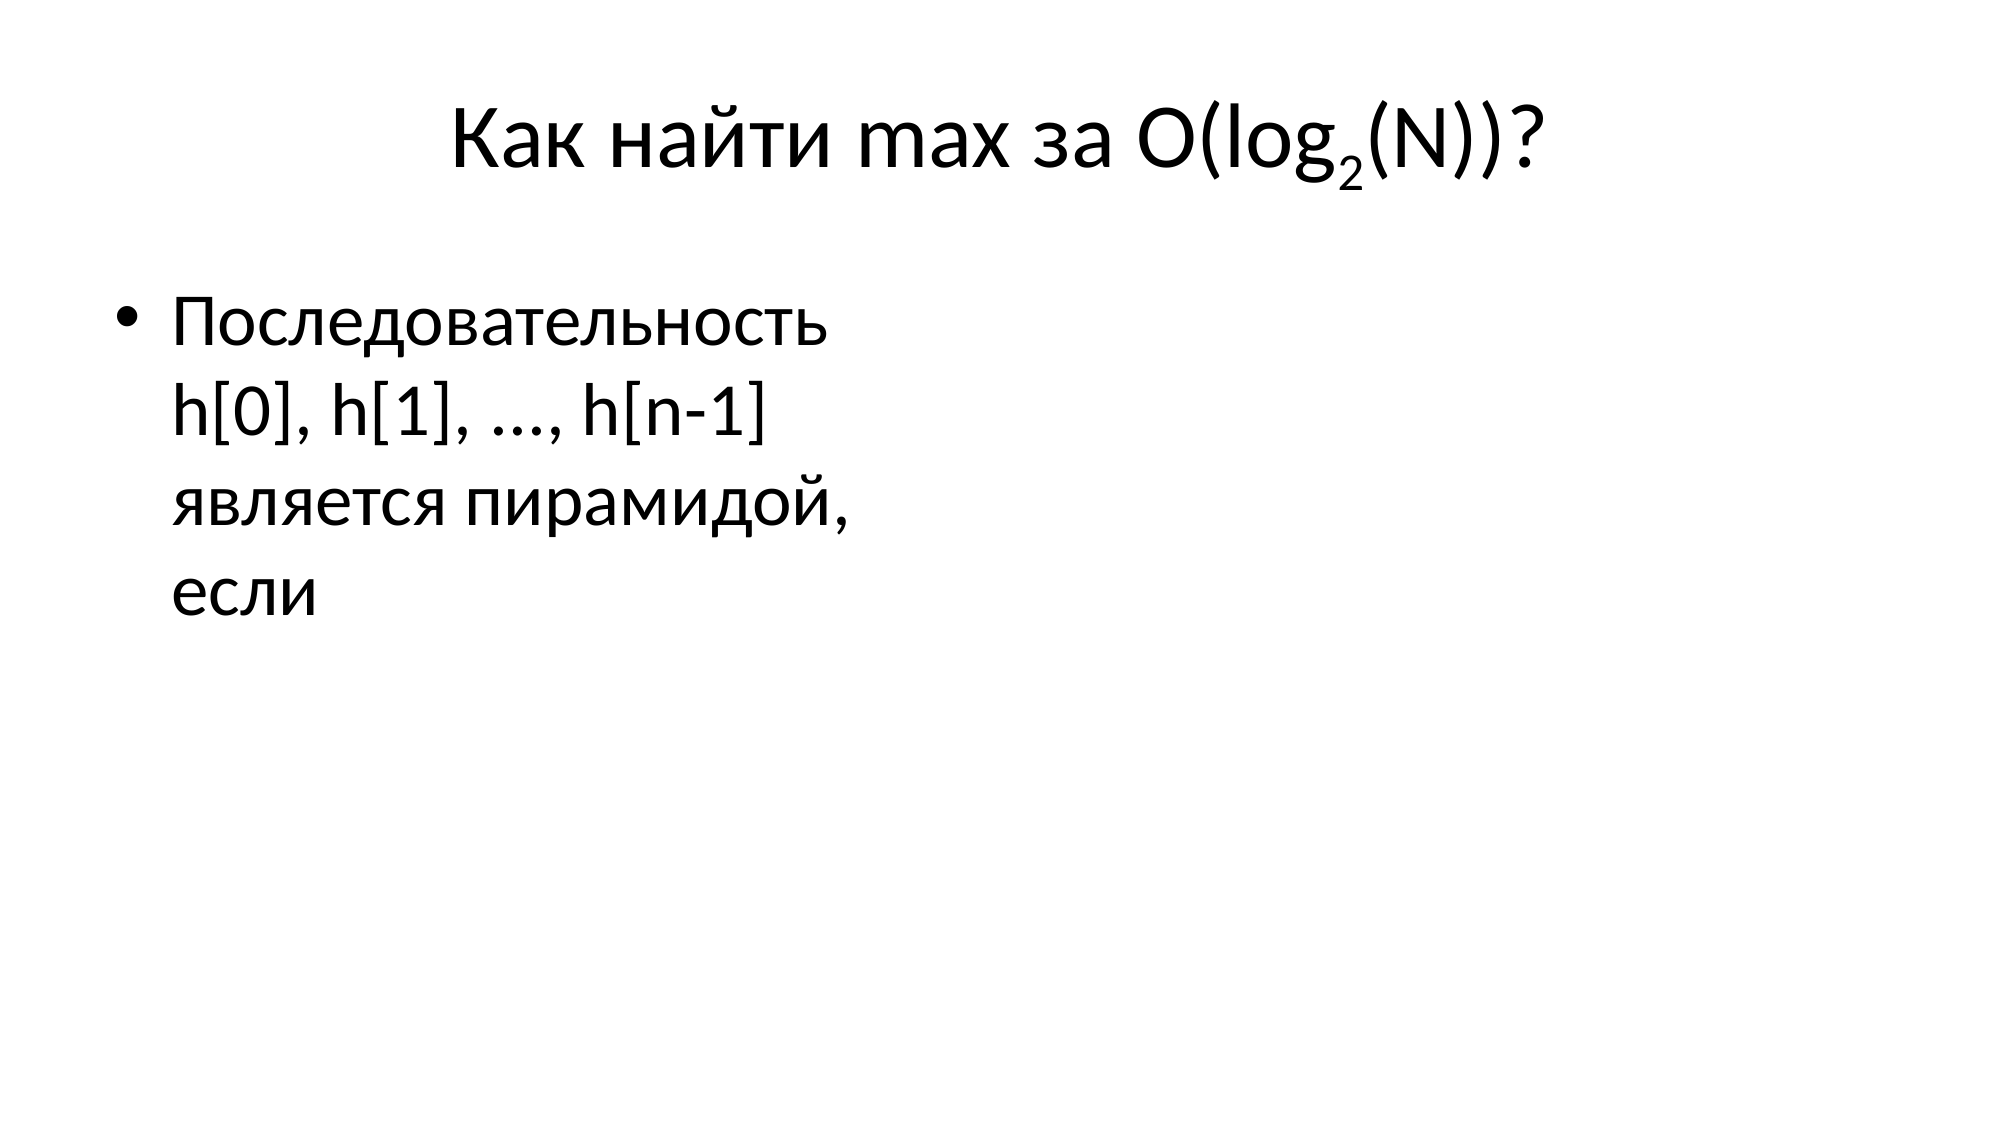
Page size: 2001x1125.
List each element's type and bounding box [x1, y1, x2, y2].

title [99, 45, 1900, 233]
list [99, 262, 984, 1005]
